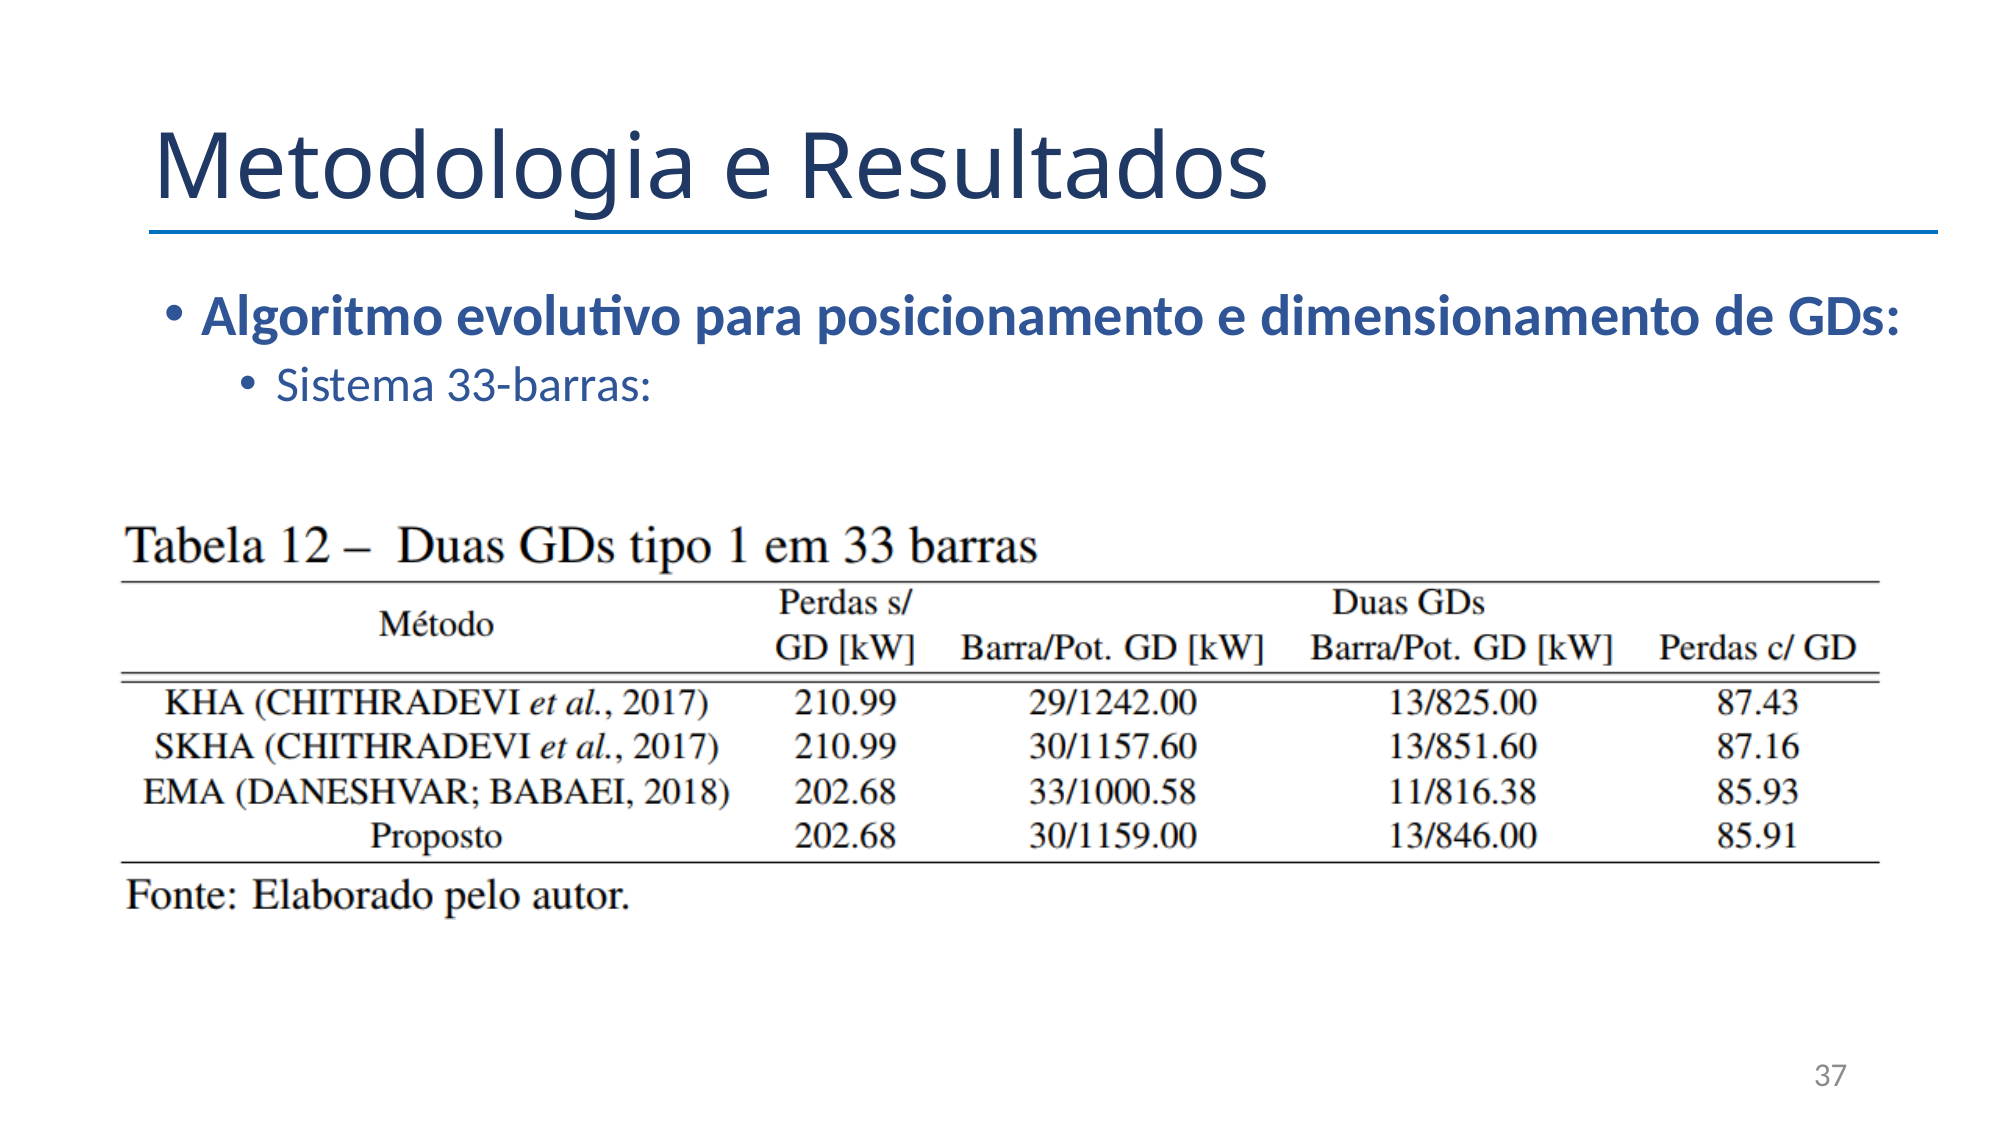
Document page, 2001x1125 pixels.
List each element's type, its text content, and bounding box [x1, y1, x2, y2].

slide_number 37 [1412, 1042, 1863, 1103]
picture [116, 517, 1883, 920]
title Metodologia e Resultados [137, 111, 1863, 227]
list Algoritmo evolutivo para posicionamento e dimensionamento de GDs: Sistema 33-barras: [149, 277, 1939, 1103]
